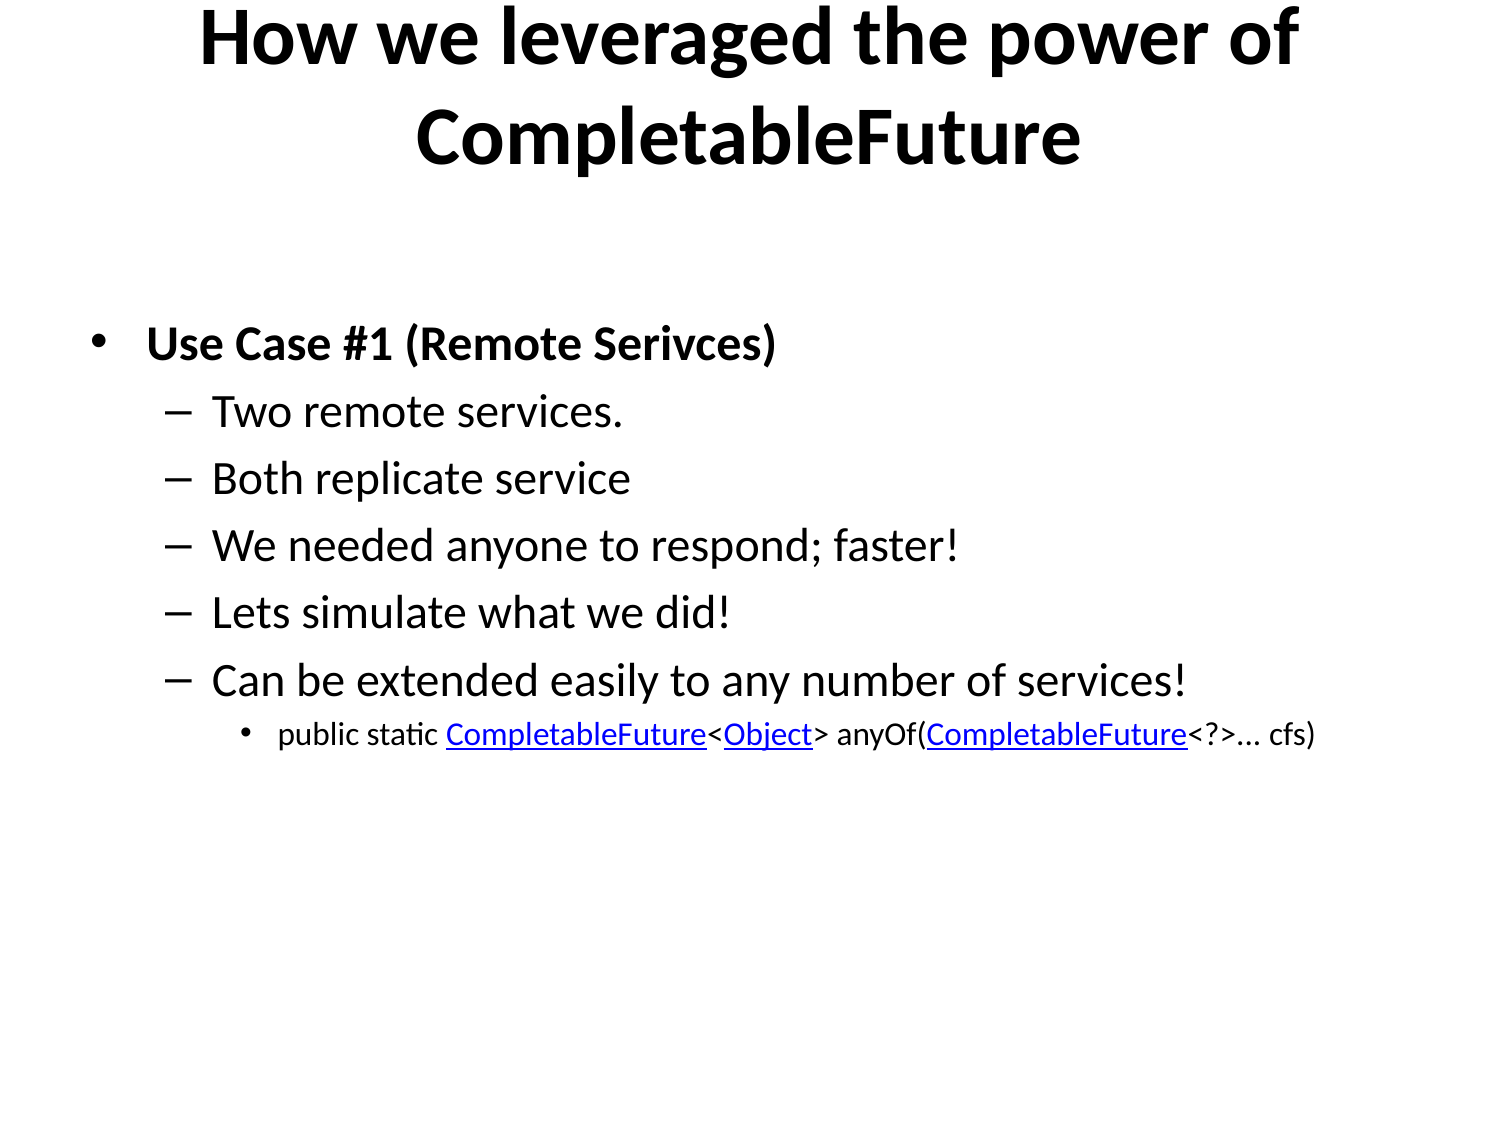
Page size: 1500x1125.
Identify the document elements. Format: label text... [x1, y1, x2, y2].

title How we leveraged the power of CompletableFuture [0, 0, 1500, 175]
list Use Case #1 (Remote Serivces) Two remote services. Both replicate service We needed anyone to respond; faster! Lets simulate what we did! Can be extended easily to any number of services! public static CompletableFuture<Object> anyOf(CompletableFuture<?>... cfs) [75, 162, 1450, 1088]
